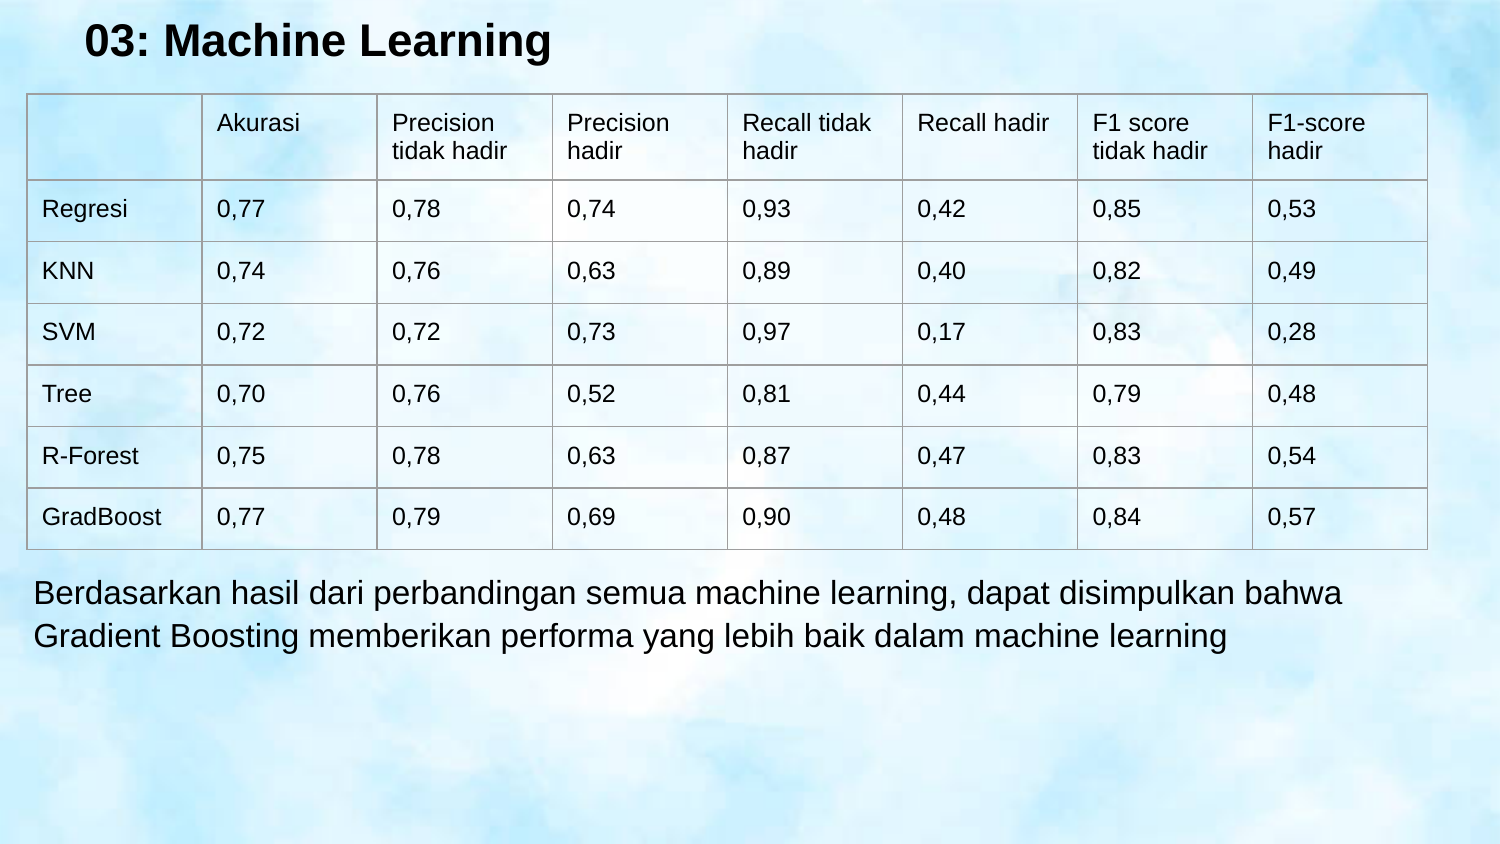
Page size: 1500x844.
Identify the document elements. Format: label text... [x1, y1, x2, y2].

table_cell 0,57 [1253, 489, 1427, 549]
table_cell 0,82 [1078, 242, 1252, 303]
table_cell R-Forest [28, 427, 201, 487]
table_header Recall tidak hadir [728, 95, 902, 179]
table_cell 0,77 [203, 489, 376, 549]
table_cell 0,44 [903, 366, 1077, 426]
table_cell 0,78 [378, 181, 552, 241]
table_cell GradBoost [28, 489, 201, 549]
table_cell 0,70 [203, 366, 376, 426]
table_cell 0,76 [378, 242, 552, 303]
table_cell 0,81 [728, 366, 902, 426]
table_cell 0,77 [203, 181, 376, 241]
table_header Akurasi [203, 95, 376, 179]
table_cell 0,48 [1253, 366, 1427, 426]
table_cell 0,85 [1078, 181, 1252, 241]
picture [0, 0, 1500, 844]
table_cell 0,63 [553, 242, 727, 303]
table_cell 0,87 [728, 427, 902, 487]
table_cell 0,90 [728, 489, 902, 549]
table_cell 0,17 [903, 304, 1077, 364]
table_cell 0,83 [1078, 304, 1252, 364]
table_cell 0,79 [378, 489, 552, 549]
table_cell 0,78 [378, 427, 552, 487]
table_cell 0,89 [728, 242, 902, 303]
table_cell 0,69 [553, 489, 727, 549]
table_cell 0,40 [903, 242, 1077, 303]
table_cell 0,47 [903, 427, 1077, 487]
table_cell 0,63 [553, 427, 727, 487]
table_cell SVM [28, 304, 201, 364]
title 03: Machine Learning [69, 0, 894, 93]
table_header [28, 95, 201, 179]
table_cell 0,42 [903, 181, 1077, 241]
table_cell 0,84 [1078, 489, 1252, 549]
table_cell 0,74 [553, 181, 727, 241]
table_cell 0,28 [1253, 304, 1427, 364]
table_cell 0,74 [203, 242, 376, 303]
table_cell Tree [28, 366, 201, 426]
table_cell 0,48 [903, 489, 1077, 549]
table_header Precision tidak hadir [378, 95, 552, 179]
table_cell 0,93 [728, 181, 902, 241]
table_cell 0,83 [1078, 427, 1252, 487]
table_header F1 score tidak hadir [1078, 95, 1252, 179]
list Berdasarkan hasil dari perbandingan semua machine learning, dapat disimpulkan bahwa Gradient Boosting memberikan performa yang lebih baik dalam machine learning [18, 554, 1482, 844]
table_cell 0,49 [1253, 242, 1427, 303]
table_cell 0,97 [728, 304, 902, 364]
table_cell KNN [28, 242, 201, 303]
table_cell Regresi [28, 181, 201, 241]
table_cell 0,72 [203, 304, 376, 364]
table_header Recall hadir [903, 95, 1077, 179]
table_cell 0,76 [378, 366, 552, 426]
table_cell 0,79 [1078, 366, 1252, 426]
table_cell 0,75 [203, 427, 376, 487]
table_cell 0,72 [378, 304, 552, 364]
table_cell 0,52 [553, 366, 727, 426]
table_cell 0,53 [1253, 181, 1427, 241]
table_cell 0,54 [1253, 427, 1427, 487]
table_header Precision hadir [553, 95, 727, 179]
table_cell 0,73 [553, 304, 727, 364]
table_header F1-score hadir [1253, 95, 1427, 179]
